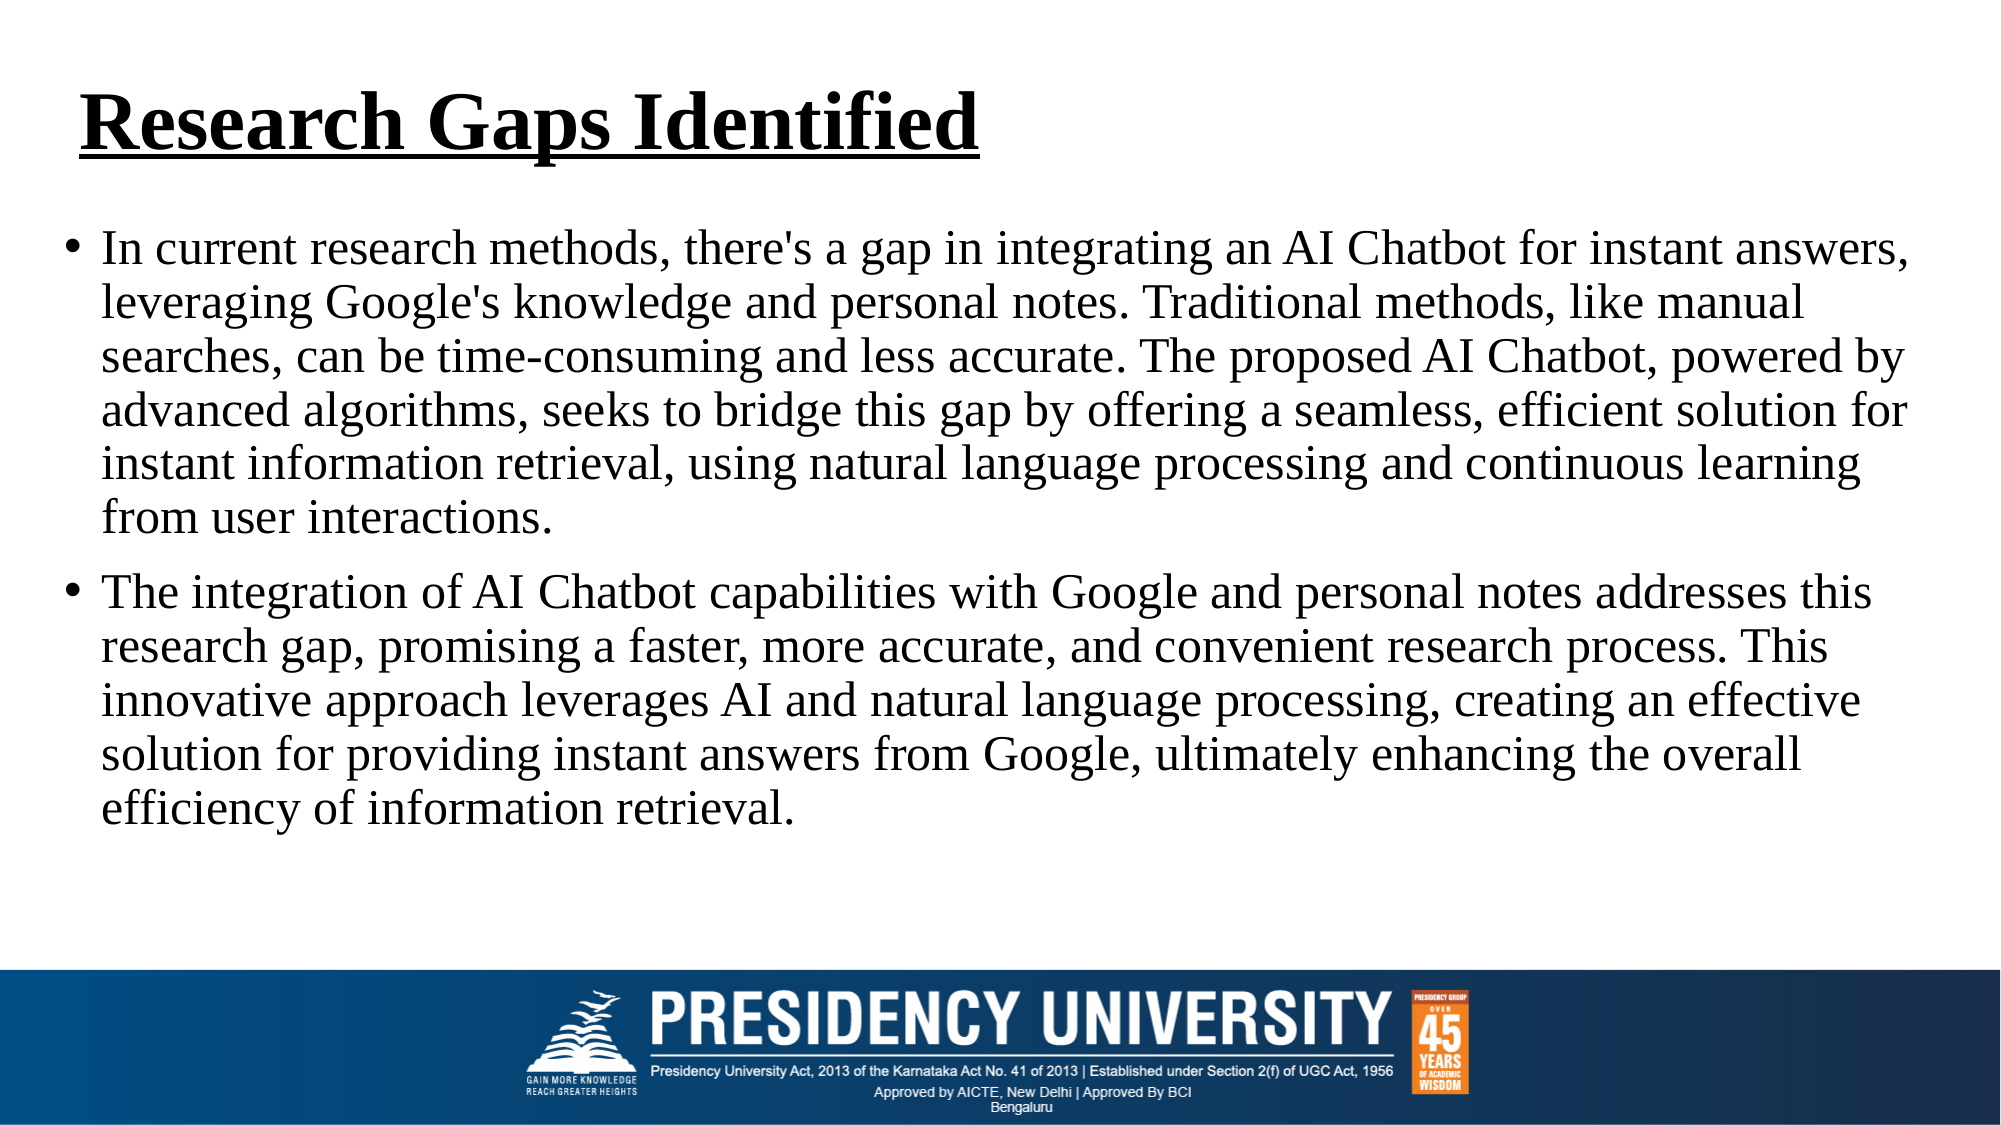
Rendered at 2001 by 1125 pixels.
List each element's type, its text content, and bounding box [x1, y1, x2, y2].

title Research Gaps Identified [64, 60, 1775, 186]
picture [0, 0, 2001, 1125]
list In current research methods, there's a gap in integrating an AI Chatbot for instant answers, leveraging Google's knowledge and personal notes. Traditional methods, like manual searches, can be time-consuming and less accurate. The proposed AI Chatbot, powered by advanced algorithms, seeks to bridge this gap by offering a seamless, efficient solution for instant information retrieval, using natural language processing and continuous learning from user interactions. The integration of AI Chatbot capabilities with Google and personal notes addresses this research gap, promising a faster, more accurate, and convenient research process. This innovative approach leverages AI and natural language processing, creating an effective solution for providing instant answers from Google, ultimately enhancing the overall efficiency of information retrieval. [49, 213, 1951, 1007]
